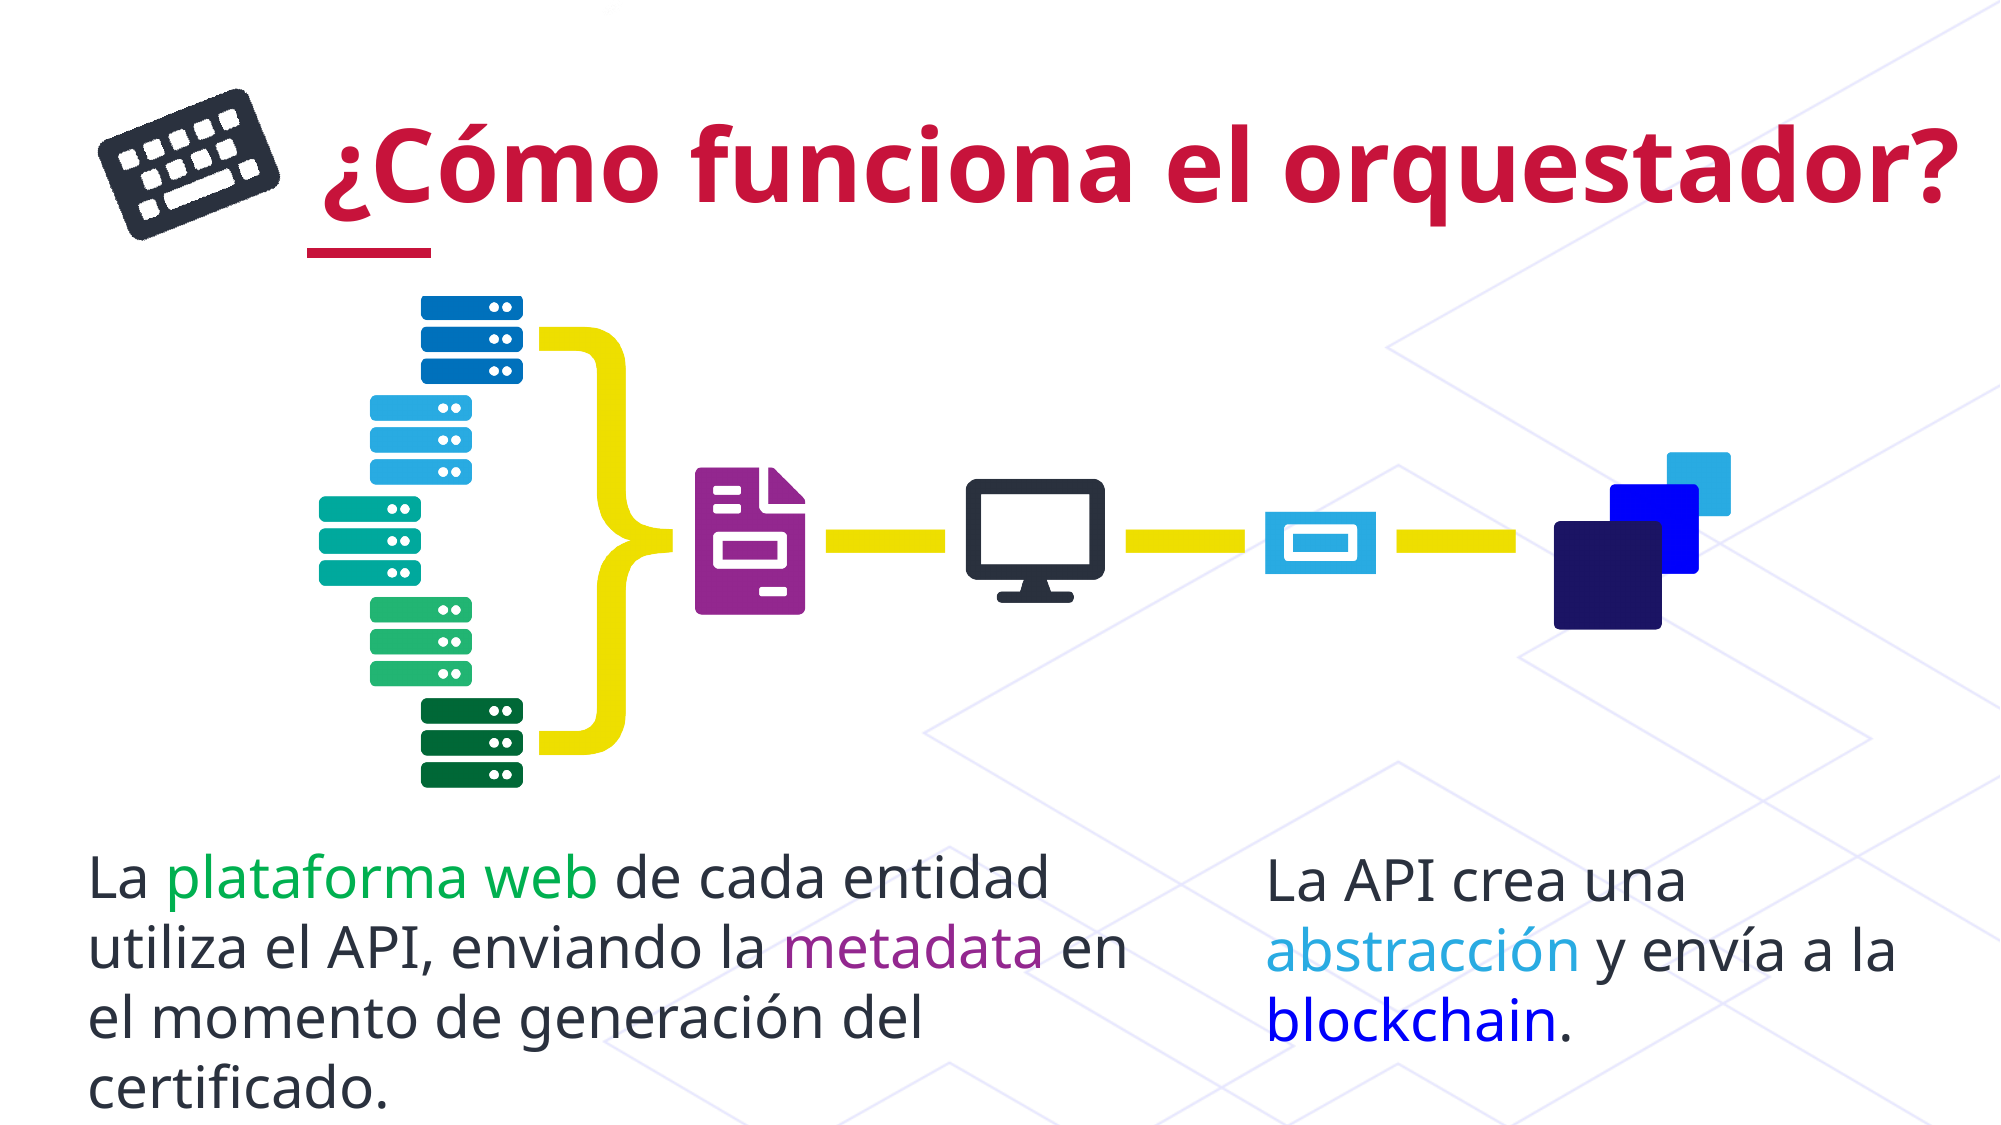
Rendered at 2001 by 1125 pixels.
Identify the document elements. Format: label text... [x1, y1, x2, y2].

picture [305, 296, 1747, 789]
text_box La plataforma web de cada entidad utiliza el API, enviando la metadata en el momento de generación del certificado. [72, 832, 602, 1125]
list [602, 0, 2000, 1125]
title ¿Cómo funciona el orquestador? [307, 104, 602, 235]
picture [72, 48, 304, 279]
